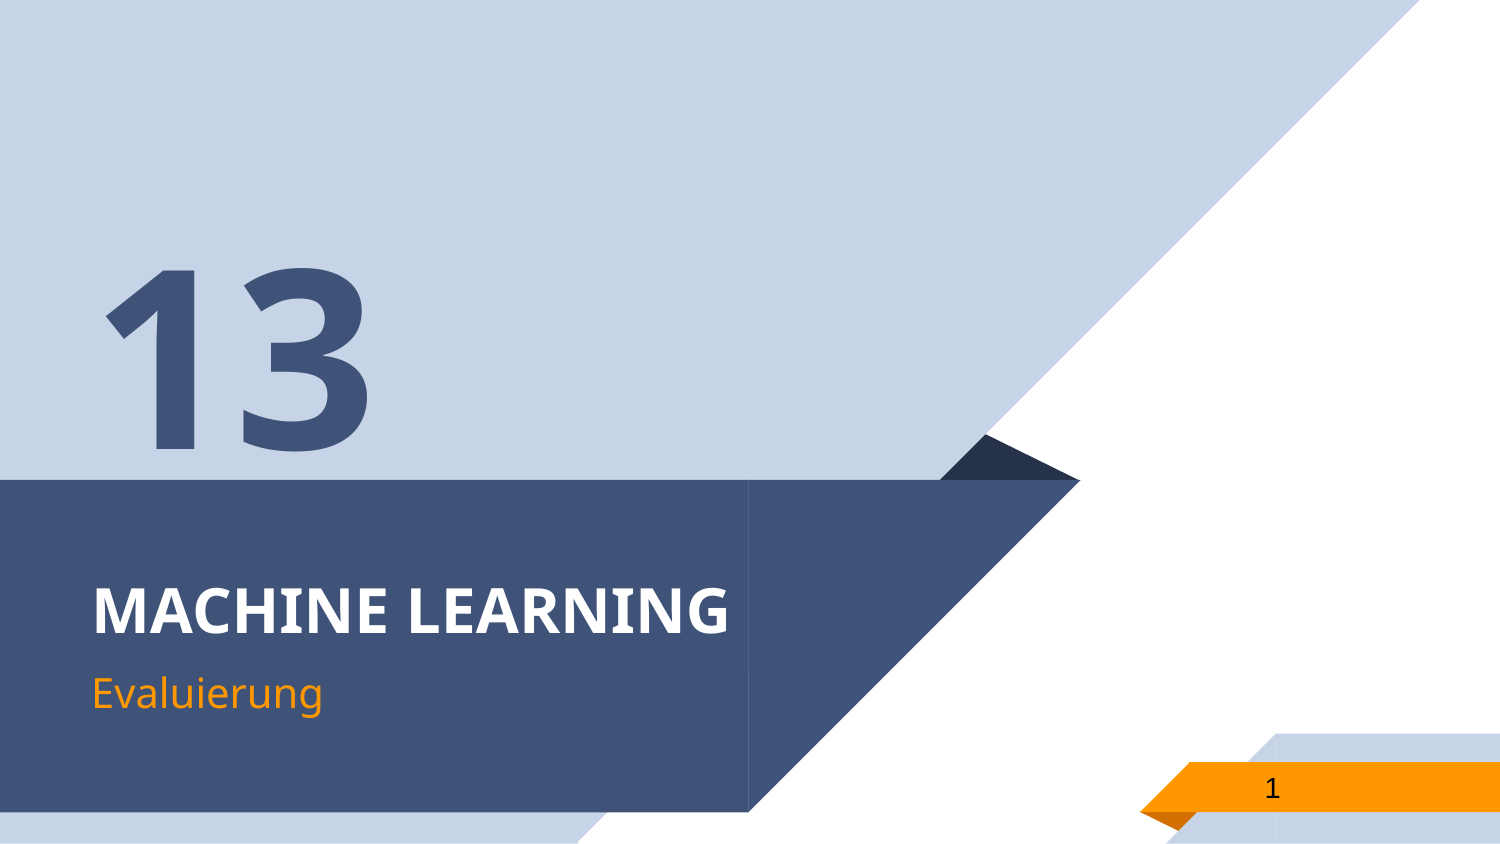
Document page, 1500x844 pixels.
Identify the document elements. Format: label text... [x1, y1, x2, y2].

title MACHINE LEARNING [76, 470, 748, 652]
text_box 13 [76, 0, 434, 515]
slide_number 1 [1249, 760, 1494, 813]
subtitle Evaluierung [76, 652, 748, 781]
